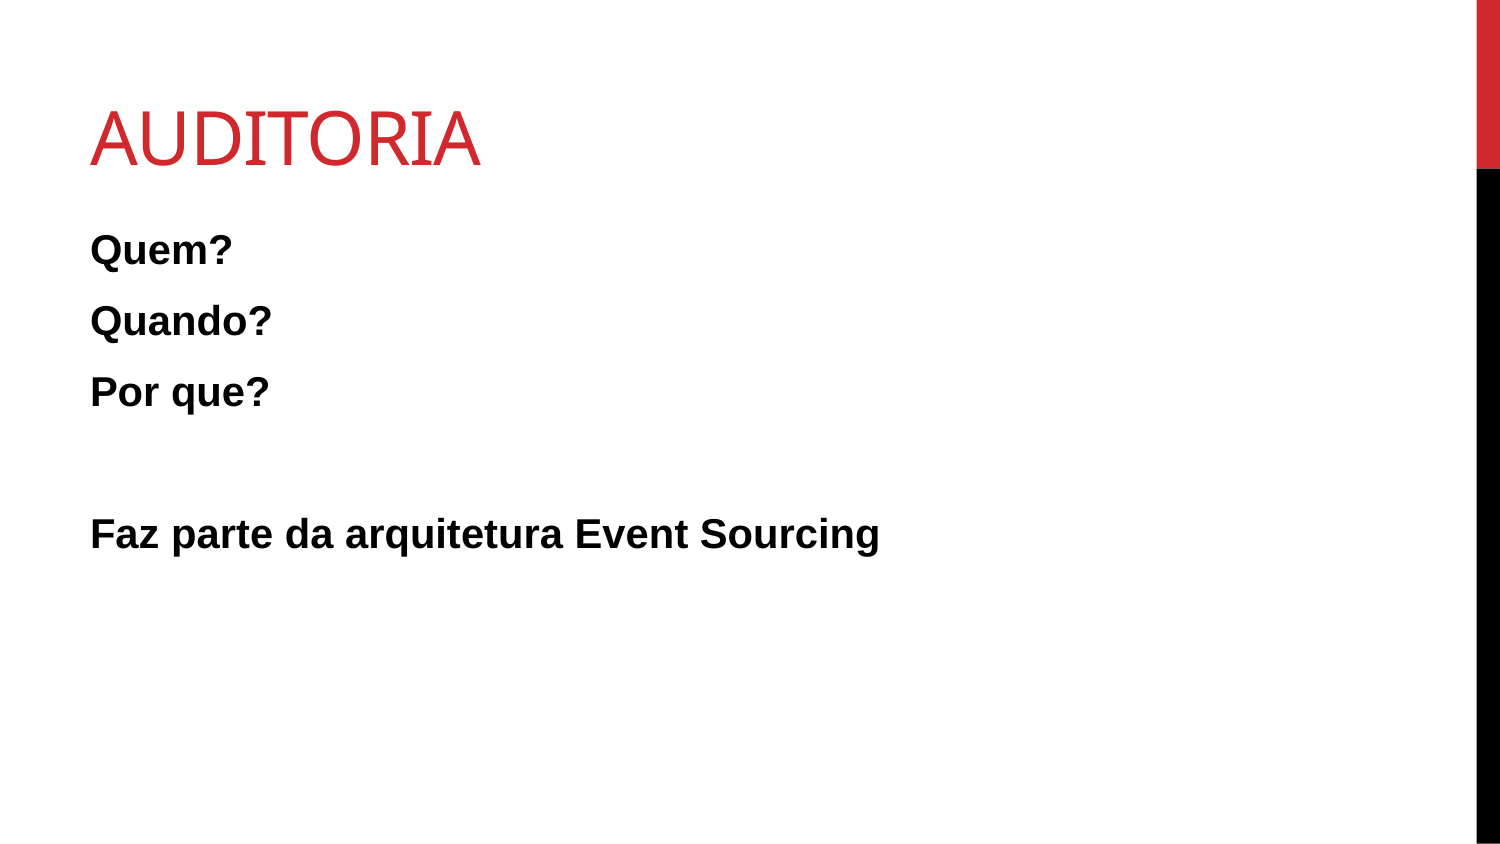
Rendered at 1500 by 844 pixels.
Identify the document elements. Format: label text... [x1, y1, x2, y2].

title Auditoria [75, 18, 1025, 188]
list Quem? Quando? Por que? Faz parte da arquitetura Event Sourcing [75, 215, 1325, 754]
